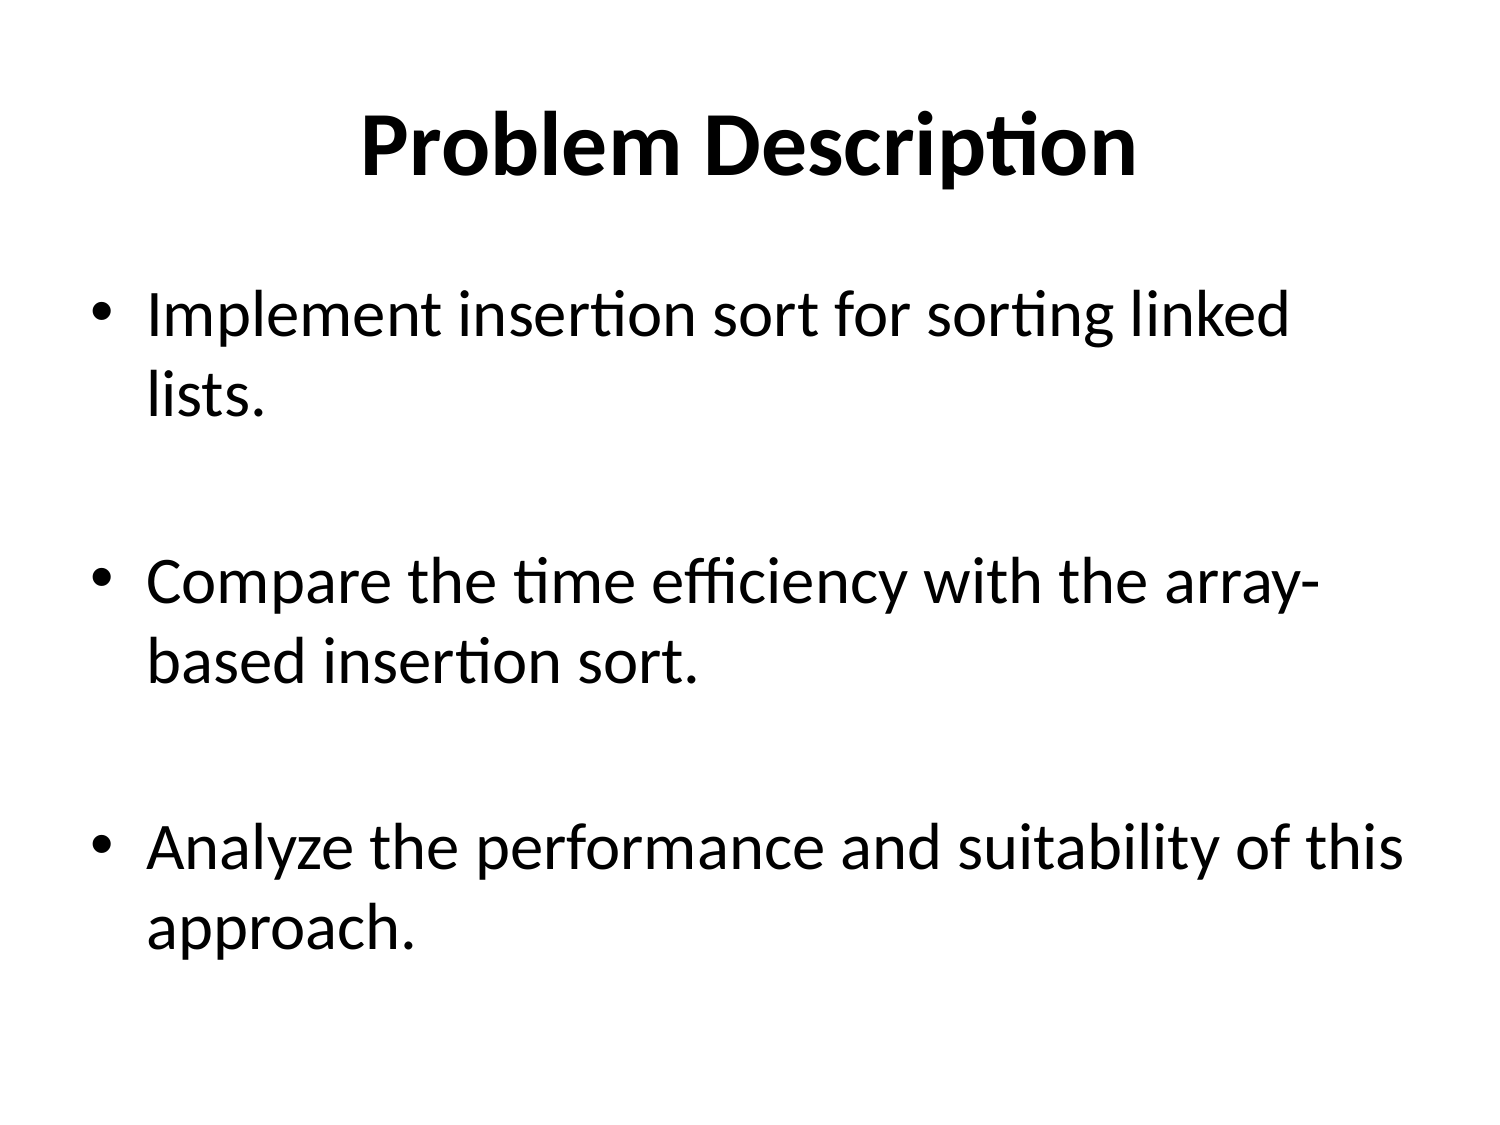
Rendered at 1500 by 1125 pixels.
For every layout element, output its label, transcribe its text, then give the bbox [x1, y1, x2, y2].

list Implement insertion sort for sorting linked lists. Compare the time efficiency with the array-based insertion sort. Analyze the performance and suitability of this approach. [75, 262, 1425, 1005]
title Problem Description [75, 45, 1425, 233]
